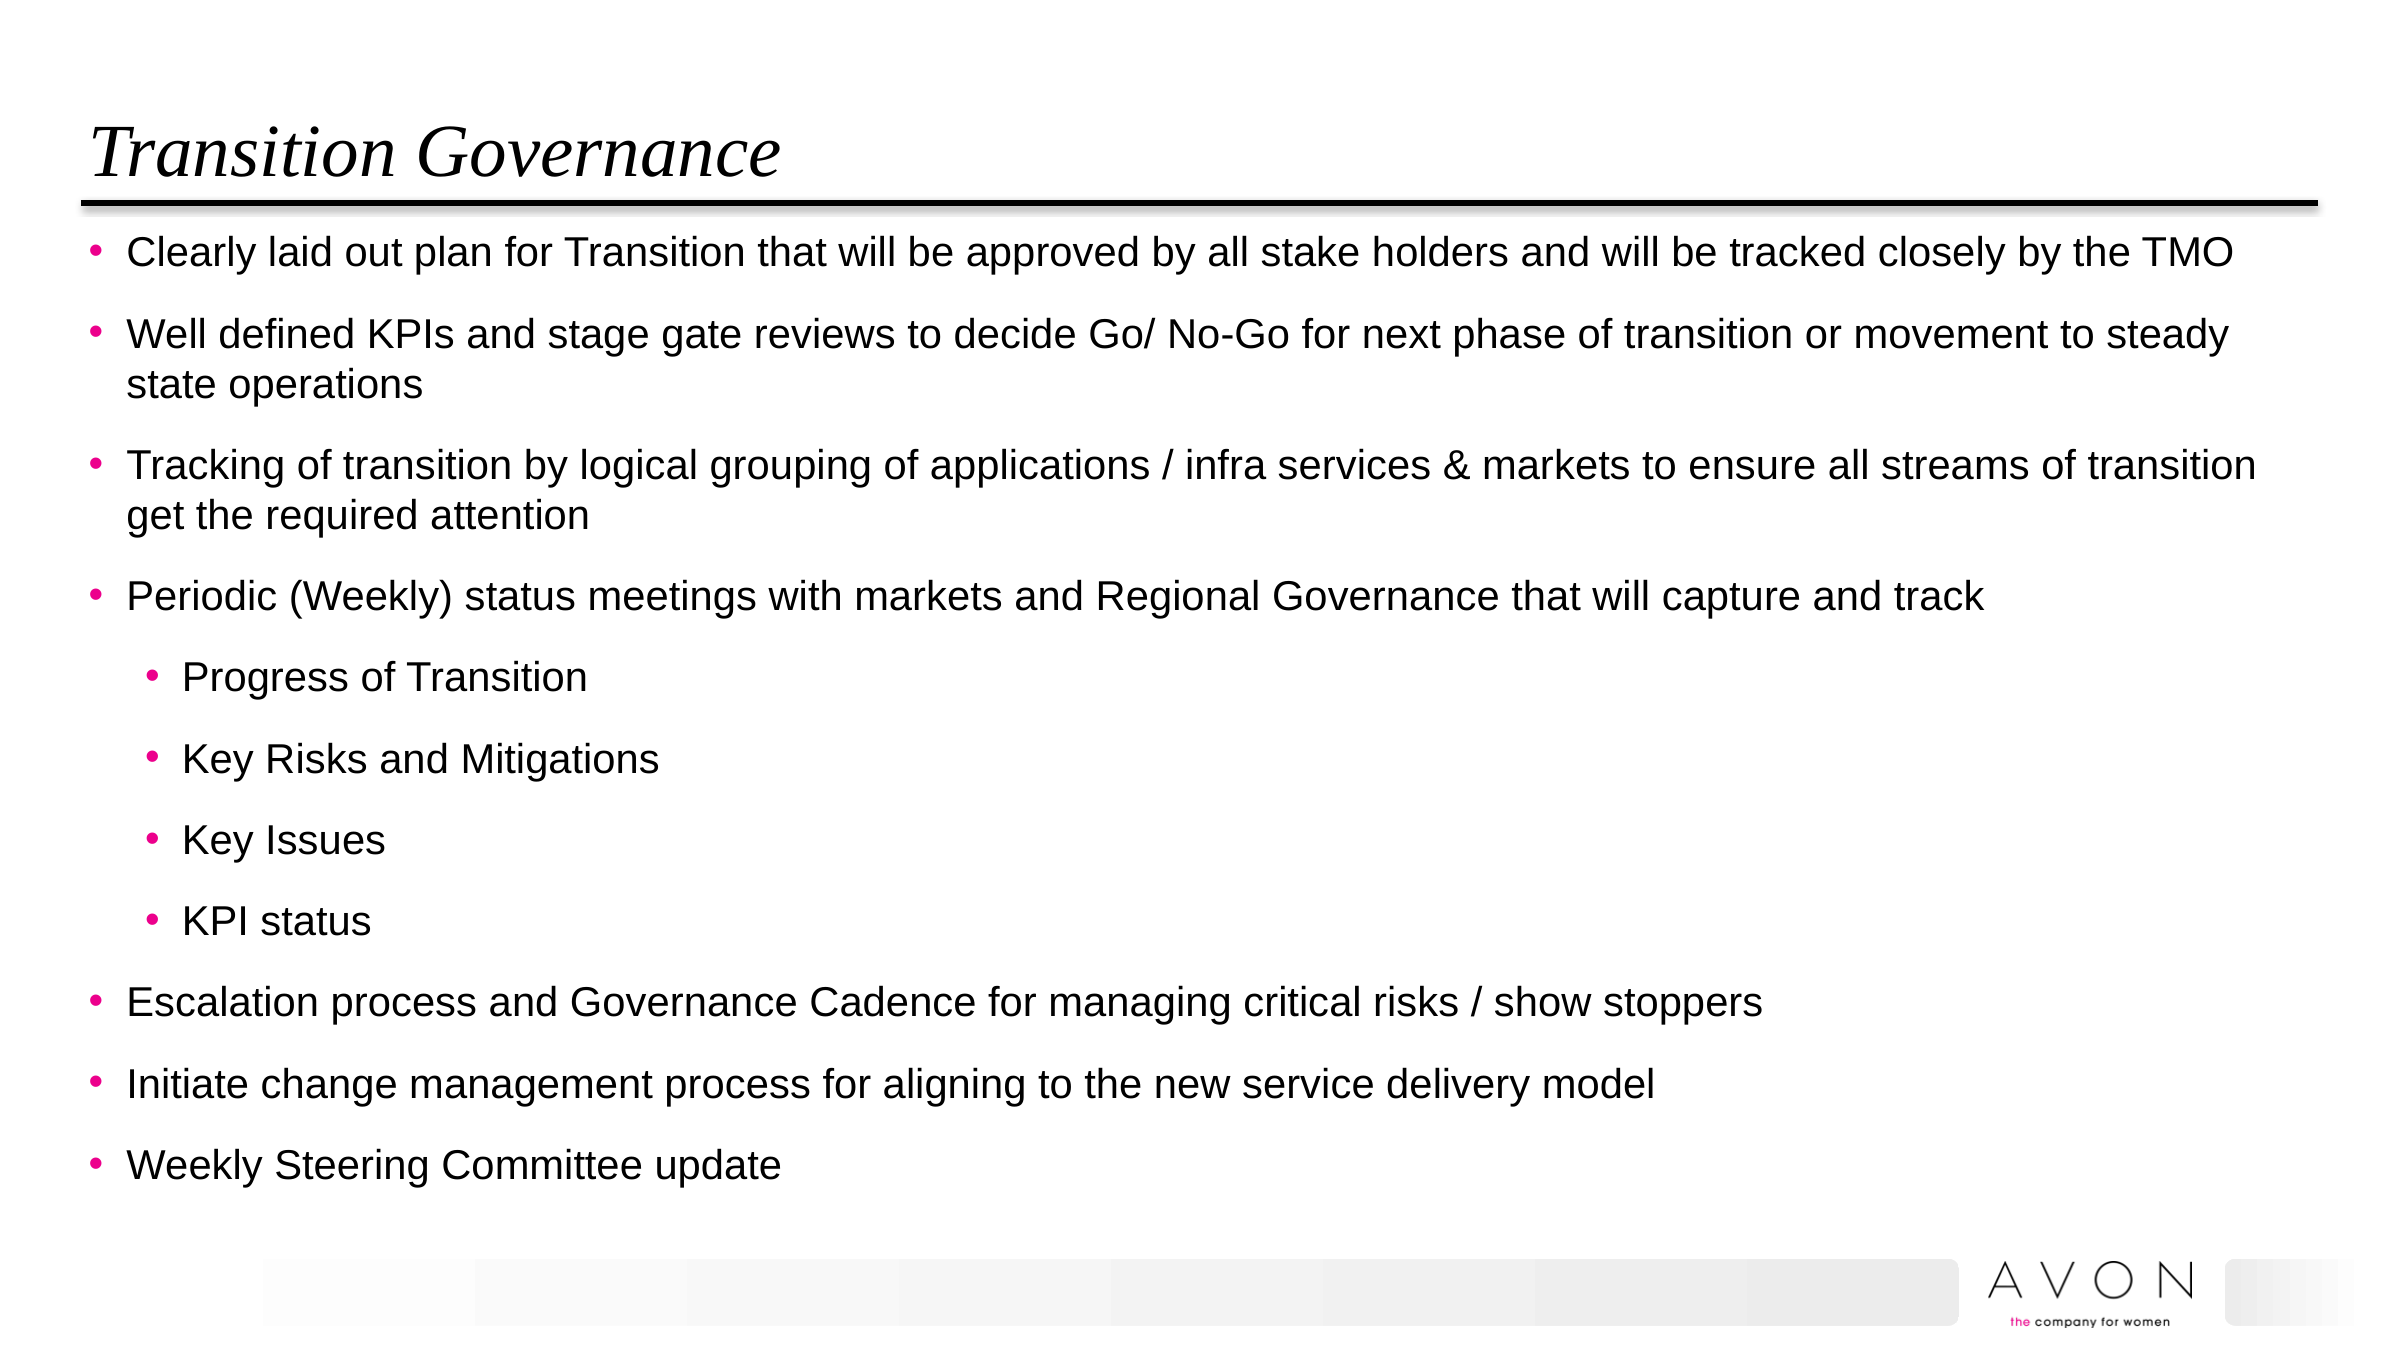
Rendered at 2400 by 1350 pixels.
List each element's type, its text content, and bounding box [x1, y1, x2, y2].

list Clearly laid out plan for Transition that will be approved by all stake holders and will be tracked closely by the TMO Well defined KPIs and stage gate reviews to decide Go/ No-Go for next phase of transition or movement to steady state operations Tracking of transition by logical grouping of applications / infra services & markets to ensure all streams of transition get the required attention Periodic (Weekly) status meetings with markets and Regional Governance that will capture and track Progress of Transition Key Risks and Mitigations Key Issues KPI status Escalation process and Governance Cadence for managing critical risks / show stoppers Initiate change management process for aligning to the new service delivery model Weekly Steering Committee update [73, 217, 2327, 1228]
title Transition Governance [73, 27, 2327, 199]
picture [1988, 1261, 2192, 1328]
